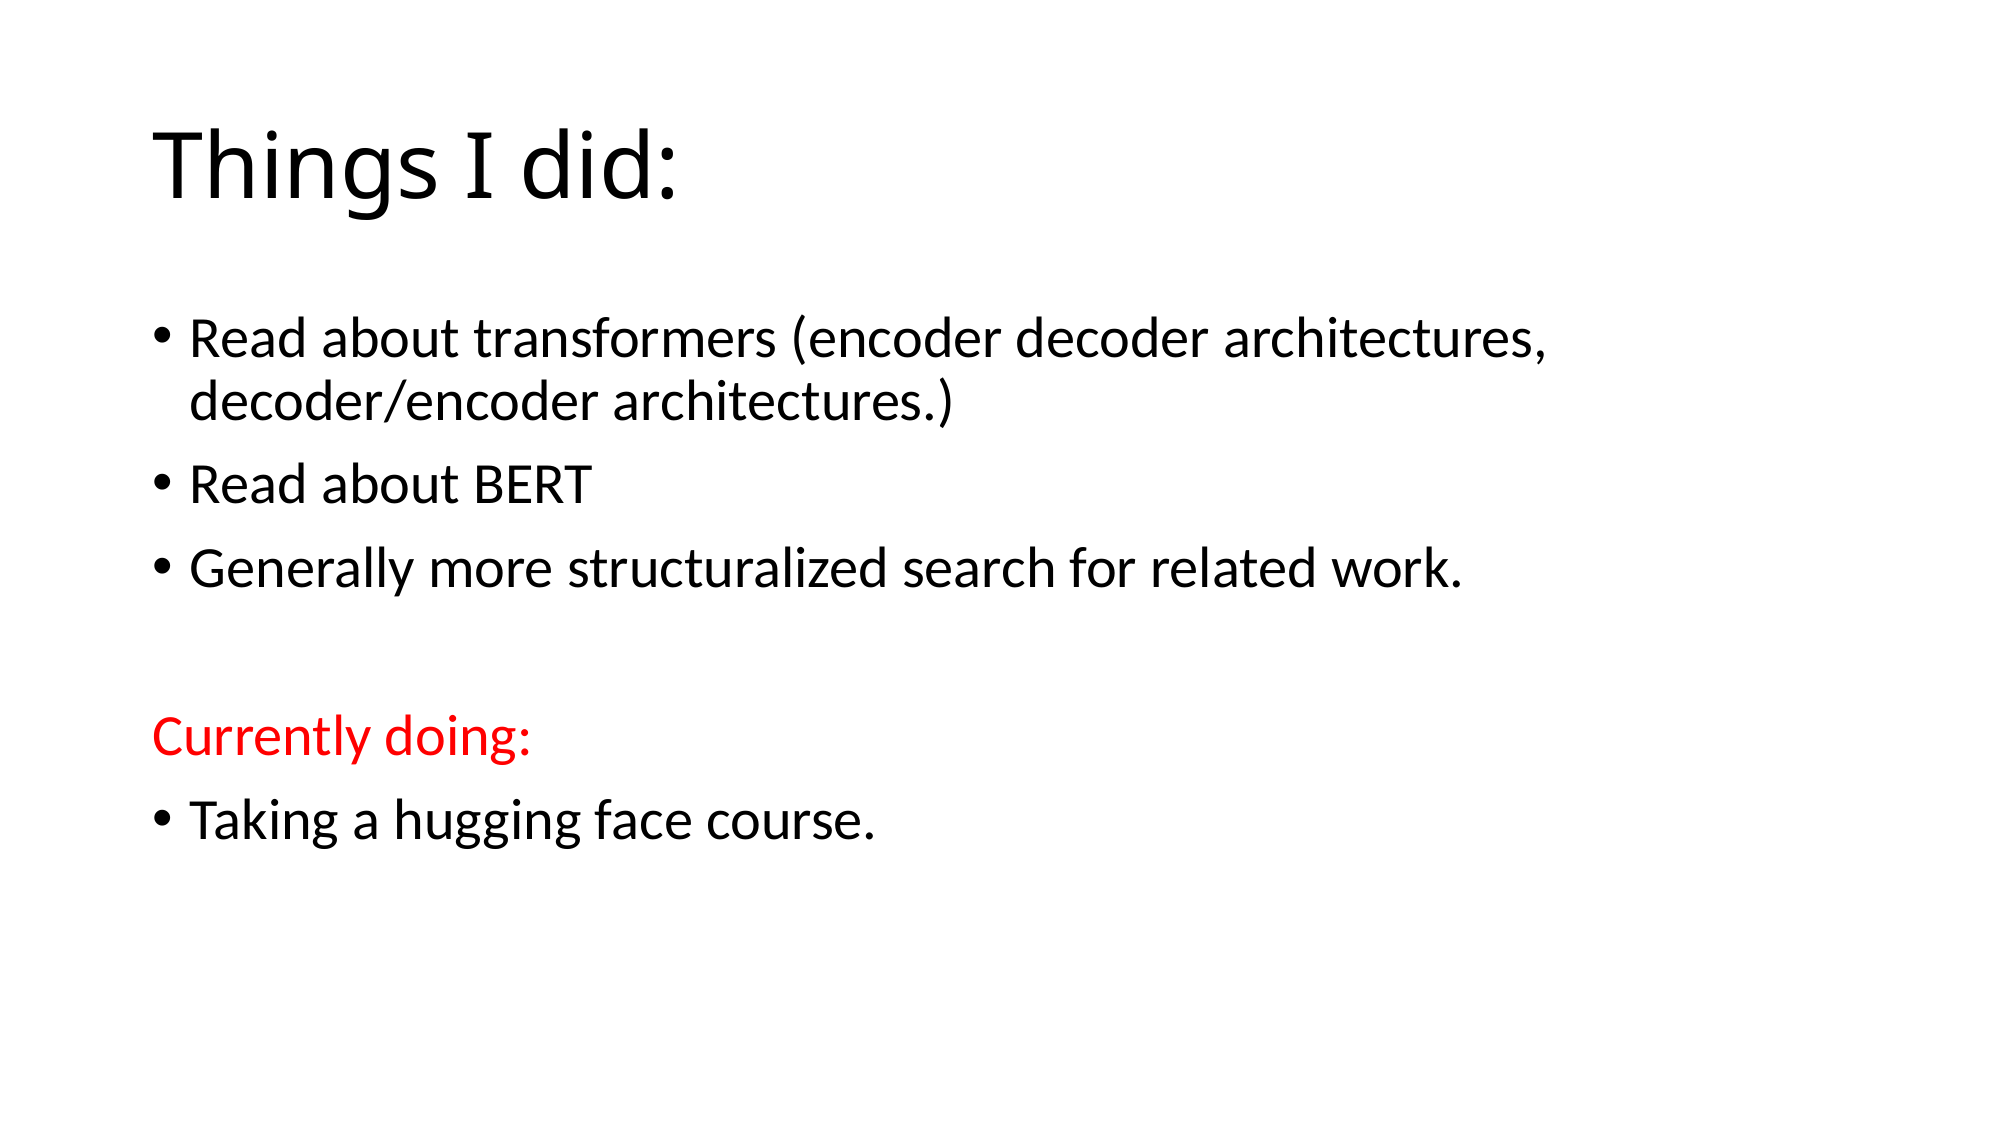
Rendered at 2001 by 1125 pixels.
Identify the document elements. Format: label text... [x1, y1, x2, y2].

list Read about transformers (encoder decoder architectures, decoder/encoder architectures.) Read about BERT Generally more structuralized search for related work. Currently doing: Taking a hugging face course. [137, 299, 1863, 1014]
title Things I did: [137, 59, 1863, 278]
